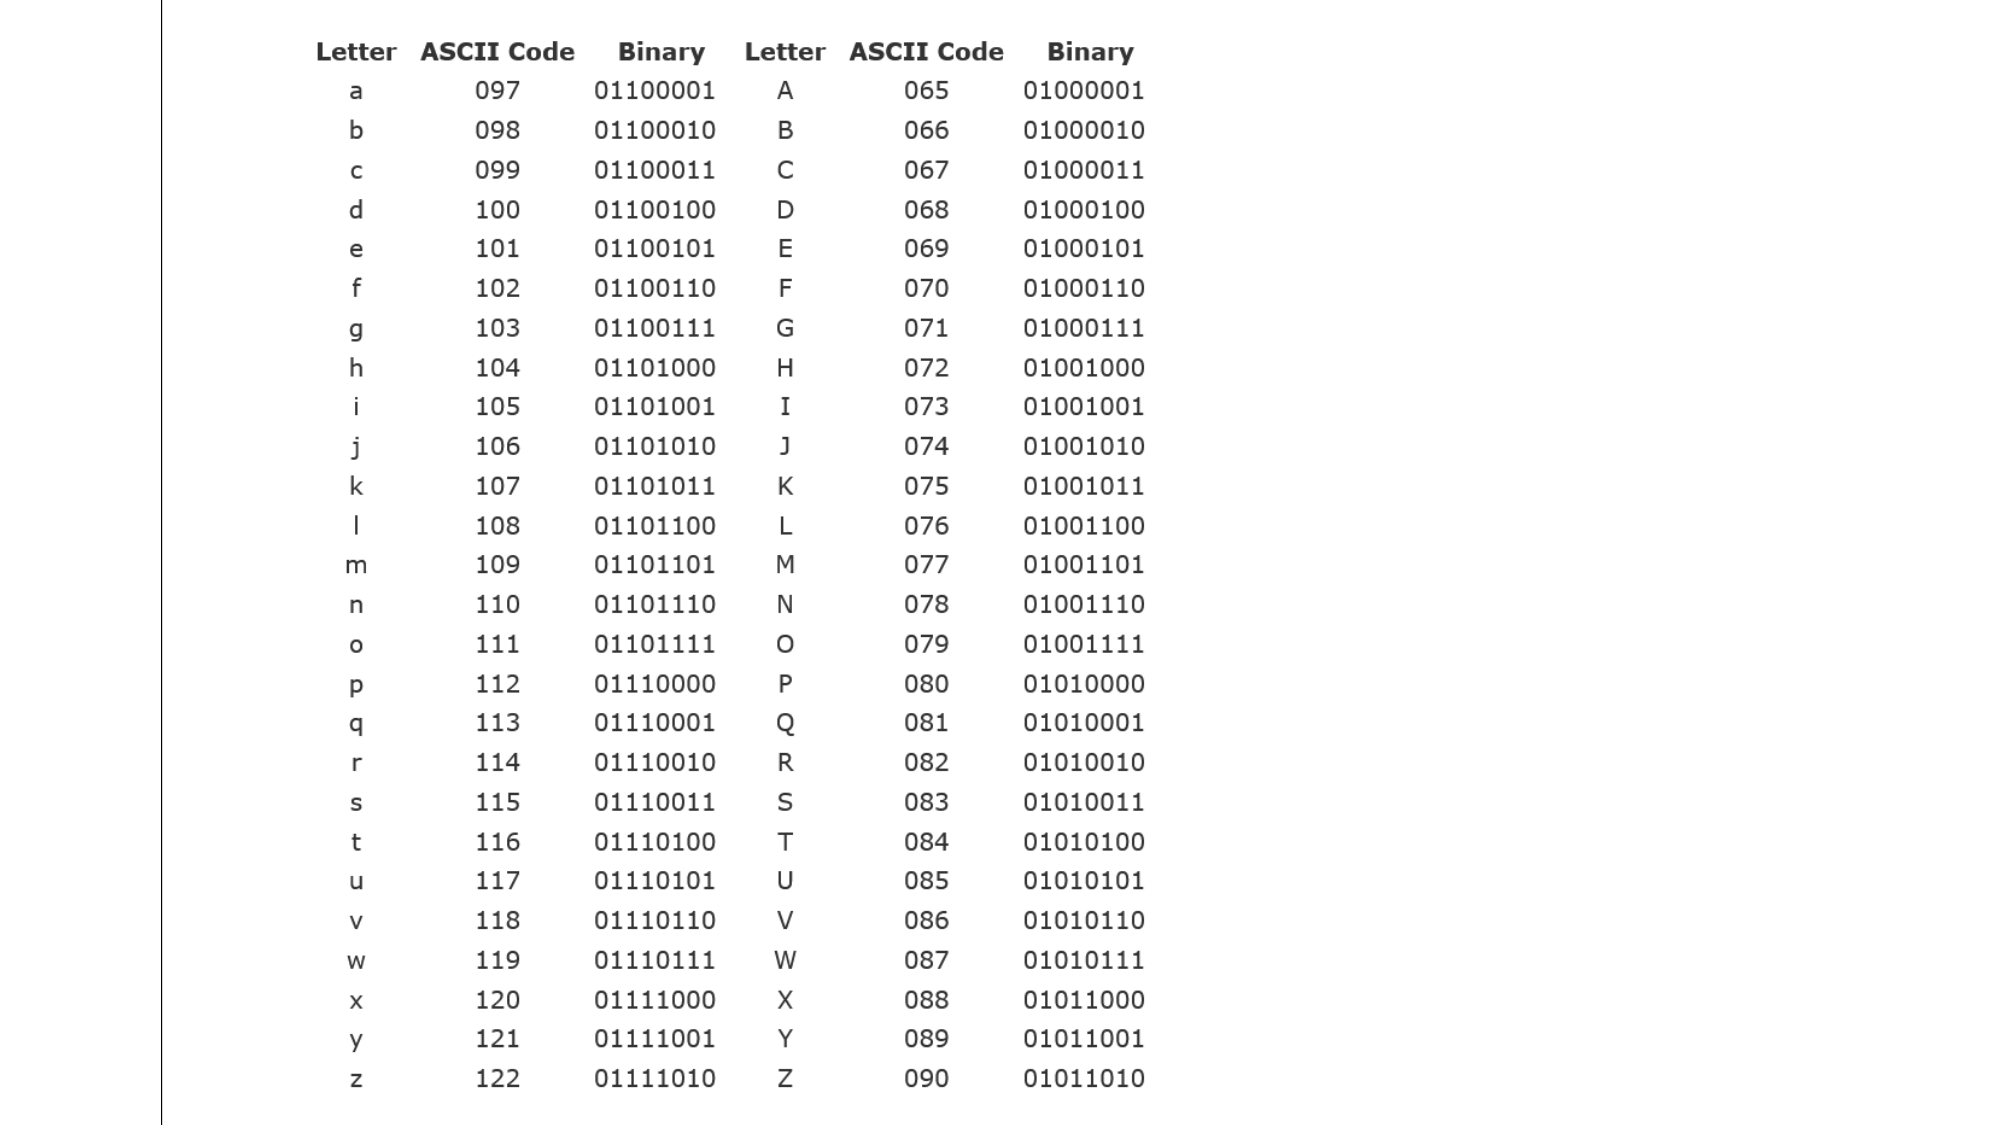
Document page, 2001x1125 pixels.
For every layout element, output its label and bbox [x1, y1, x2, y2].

list [161, 0, 1307, 1125]
